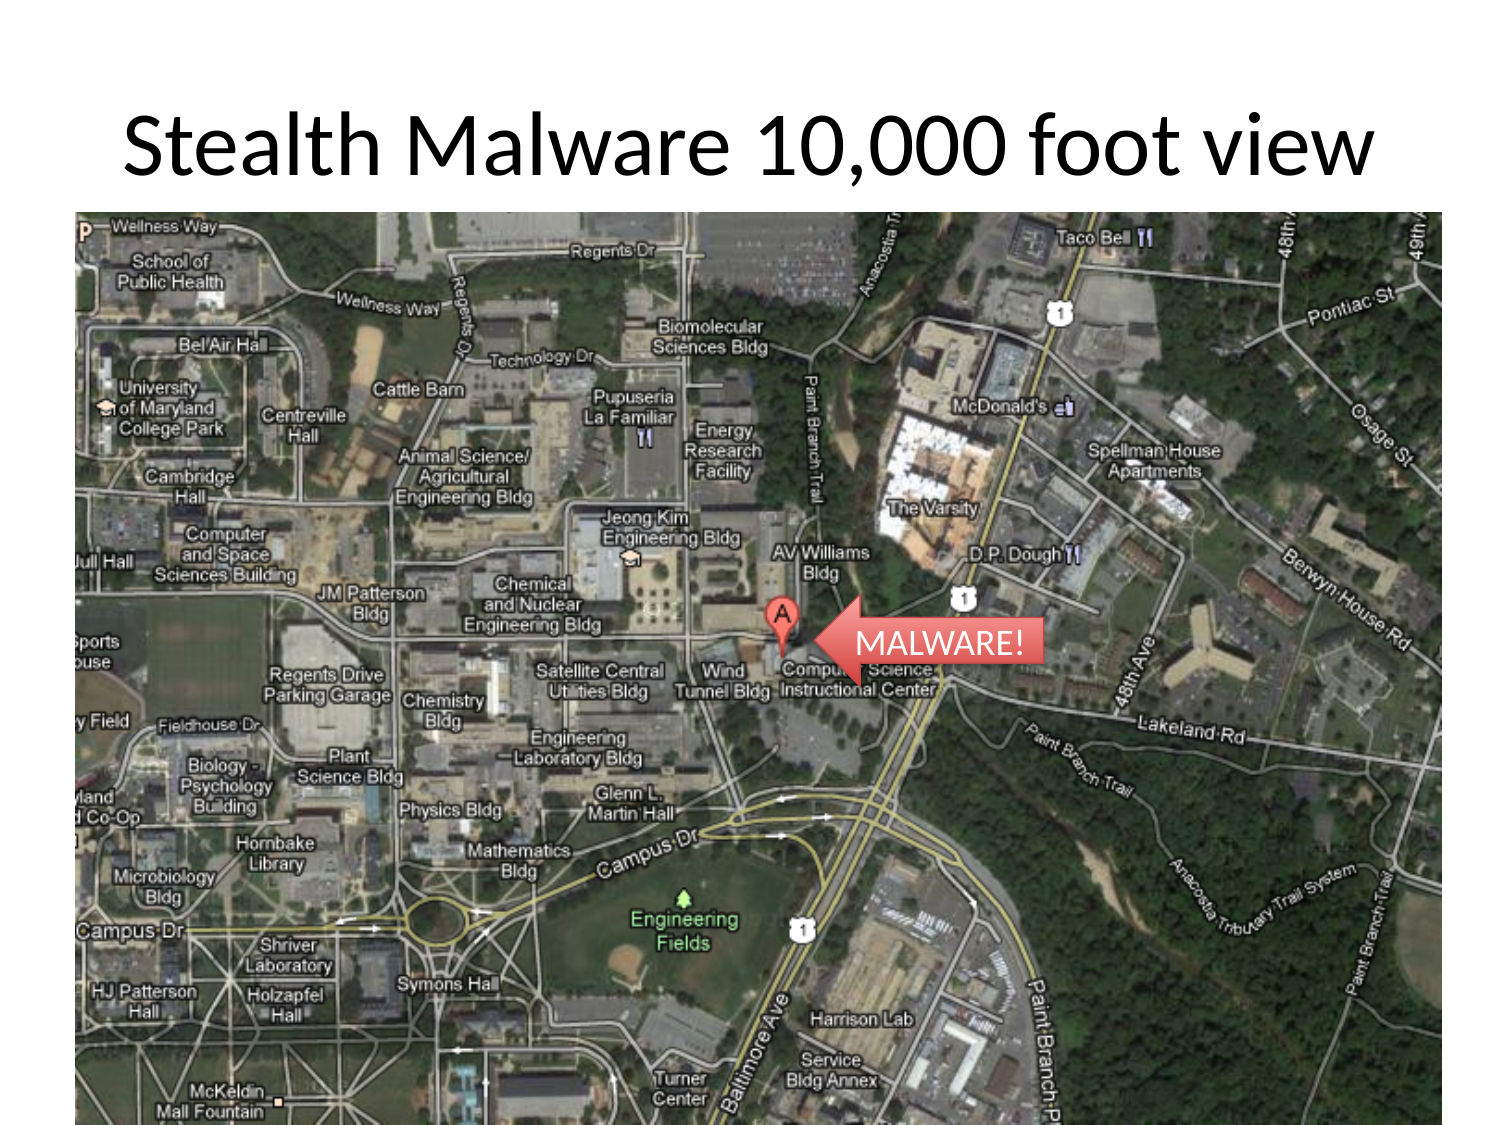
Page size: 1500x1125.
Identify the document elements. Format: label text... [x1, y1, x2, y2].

picture [74, 212, 1442, 1125]
title Stealth Malware 10,000 foot view [75, 45, 1425, 210]
